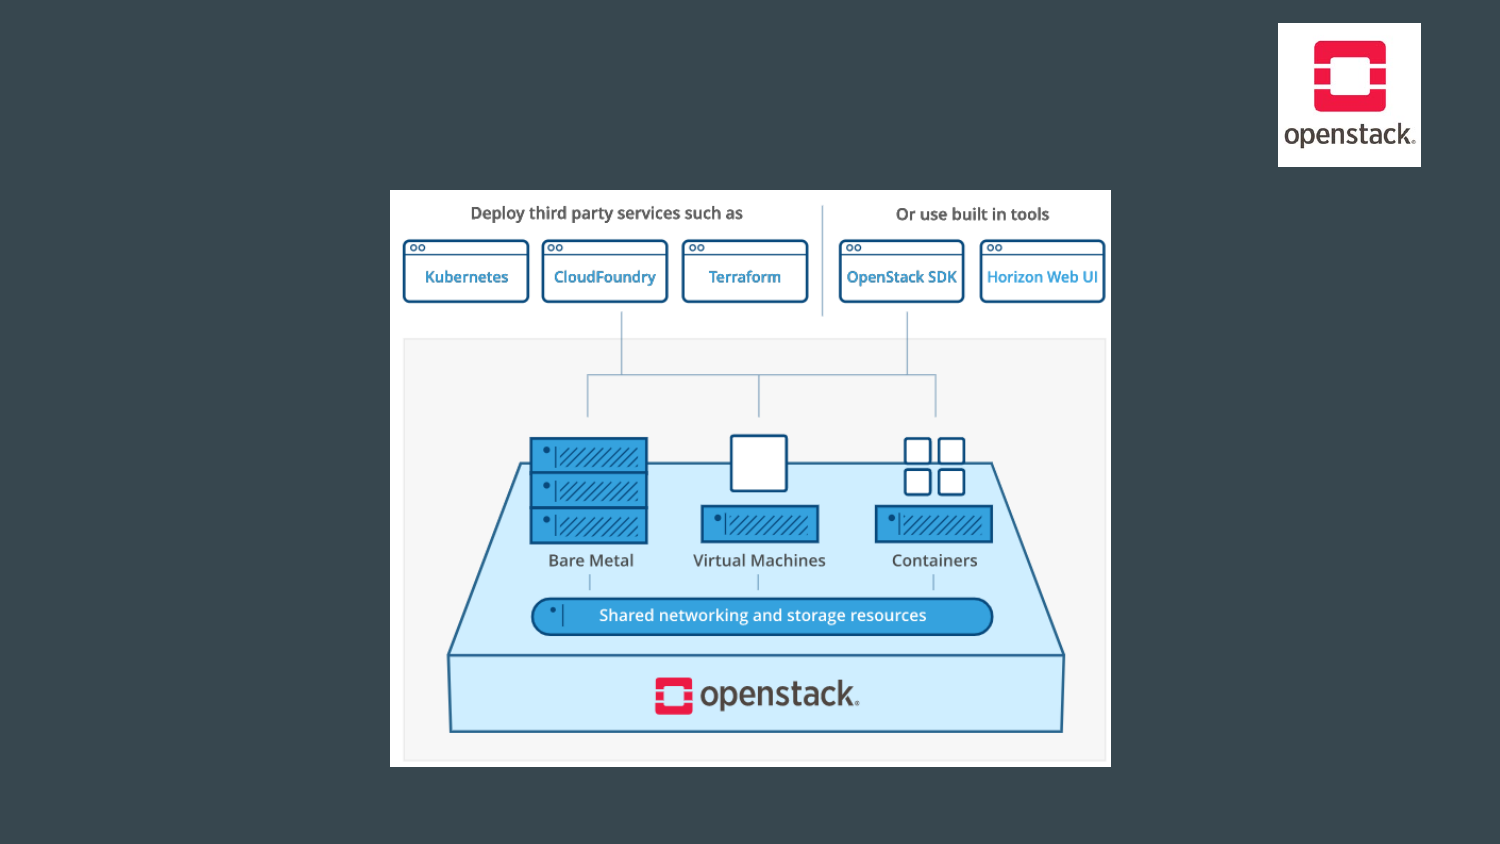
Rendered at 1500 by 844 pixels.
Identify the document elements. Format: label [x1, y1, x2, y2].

picture [1277, 23, 1421, 167]
picture [389, 190, 1111, 767]
